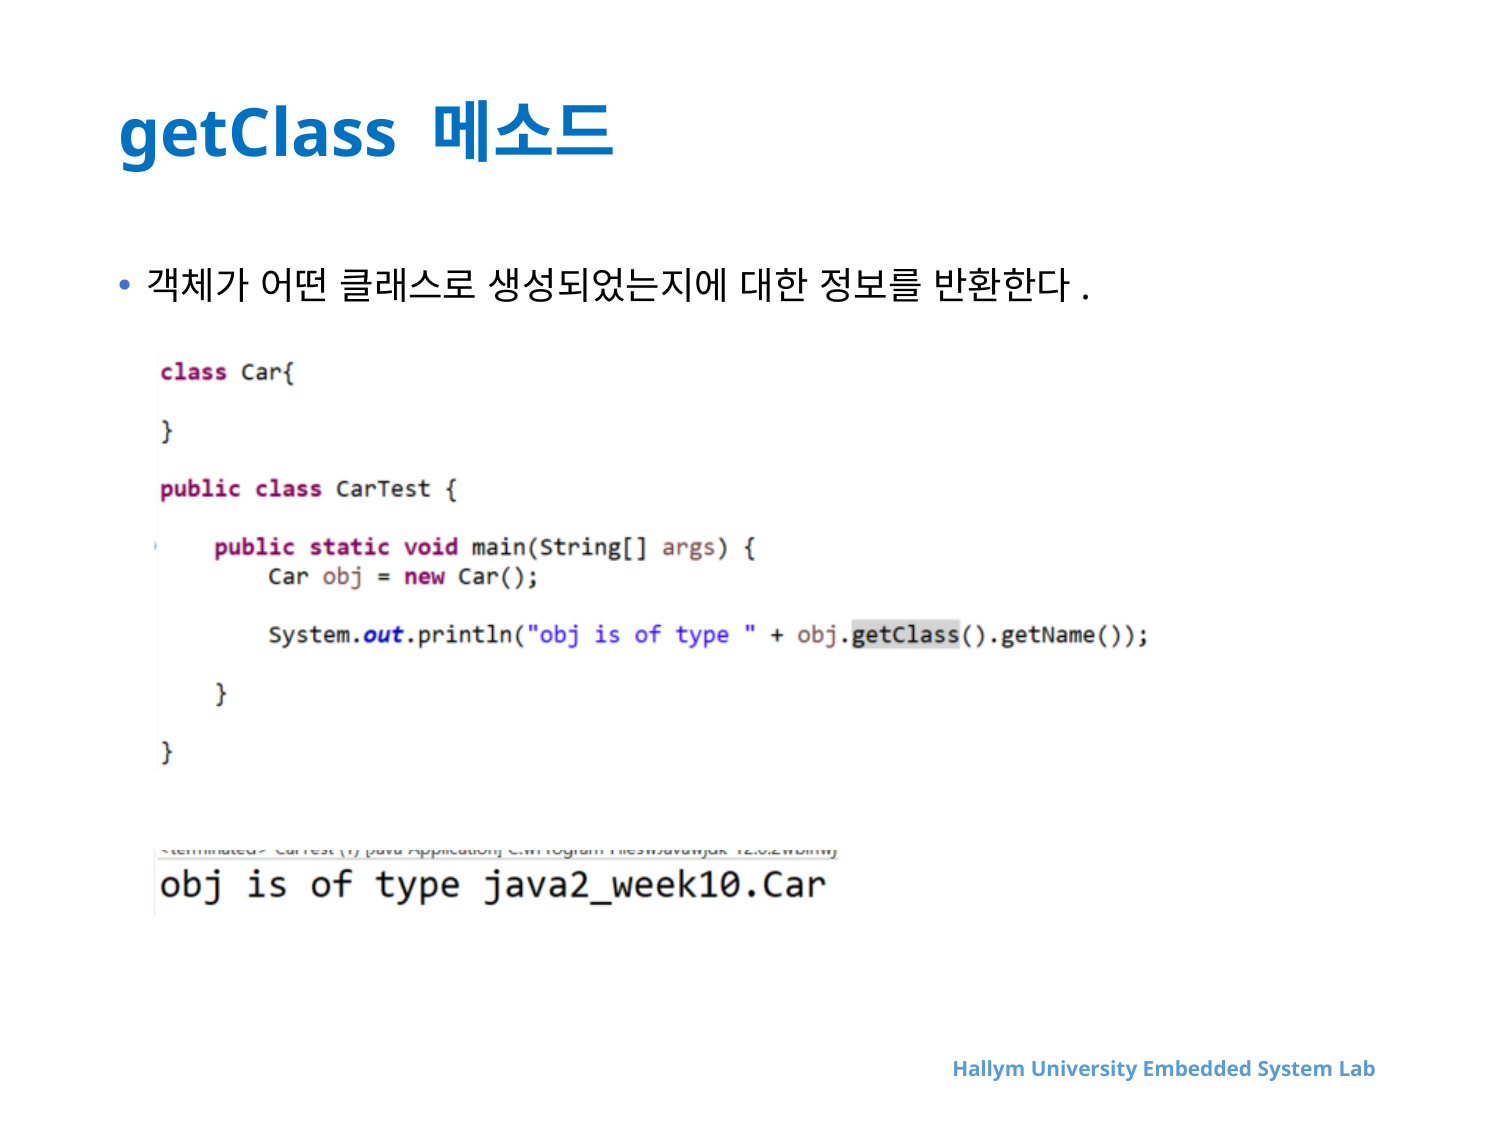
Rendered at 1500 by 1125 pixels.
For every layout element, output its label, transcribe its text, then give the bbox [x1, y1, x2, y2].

footer Hallym University Embedded System Lab [876, 1039, 1452, 1100]
picture [154, 850, 838, 917]
title getClass 메소드 [103, 59, 1397, 211]
list 객체가 어떤 클래스로 생성되었는지에 대한 정보를 반환한다. [103, 241, 1397, 1014]
picture [154, 353, 1154, 772]
